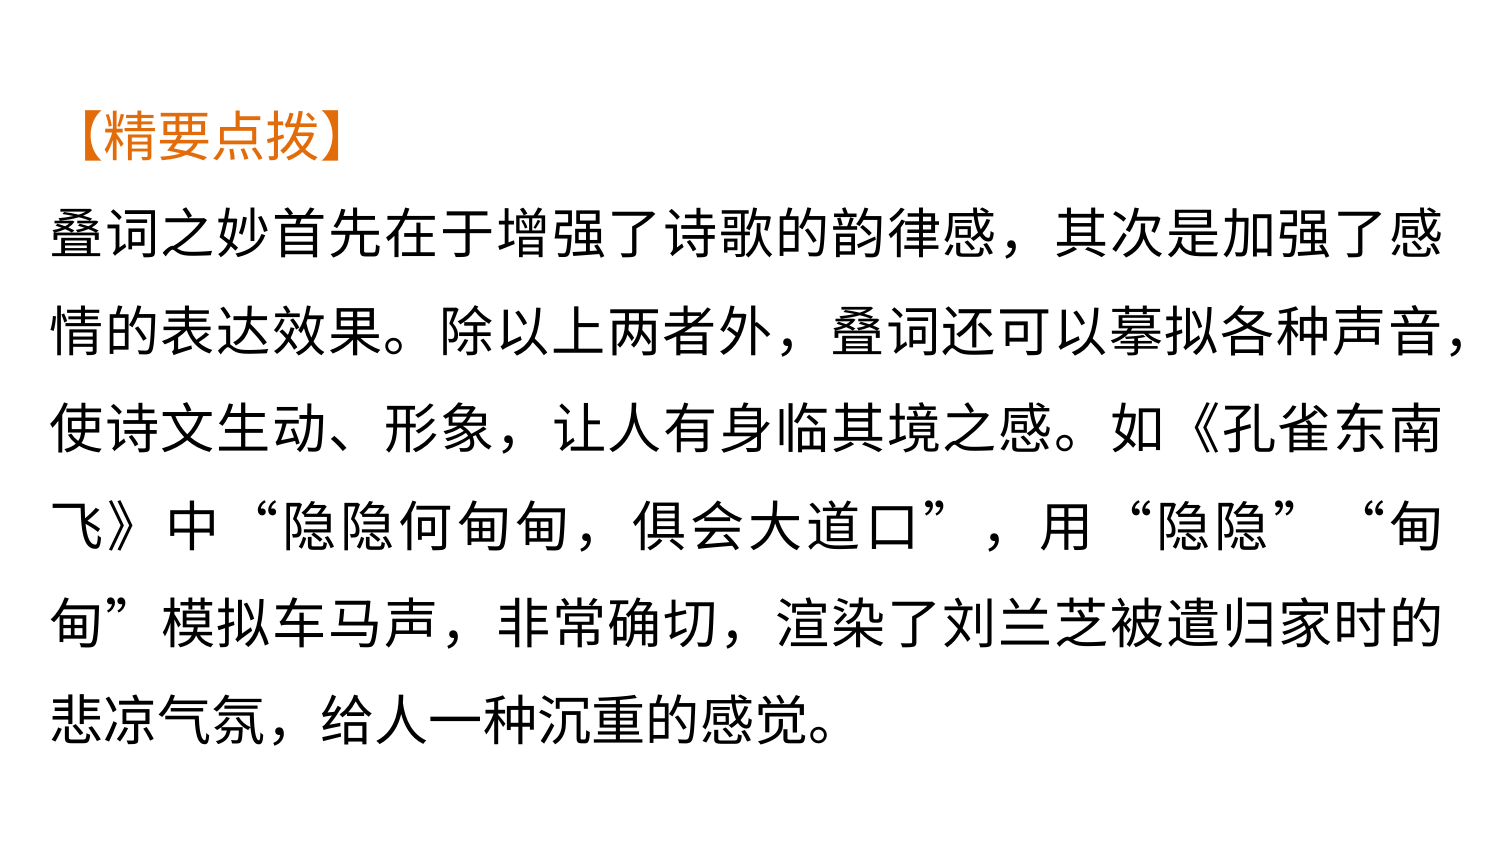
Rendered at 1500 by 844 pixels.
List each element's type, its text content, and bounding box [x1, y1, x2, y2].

text_box 【精要点拨】 叠词之妙首先在于增强了诗歌的韵律感，其次是加强了感情的表达效果。除以上两者外，叠词还可以摹拟各种声音，使诗文生动、形象，让人有身临其境之感。如《孔雀东南飞》中“隐隐何甸甸，俱会大道口”，用“隐隐”“甸甸”模拟车马声，非常确切，渲染了刘兰芝被遣归家时的悲凉气氛，给人一种沉重的感觉。 [34, 55, 1459, 760]
